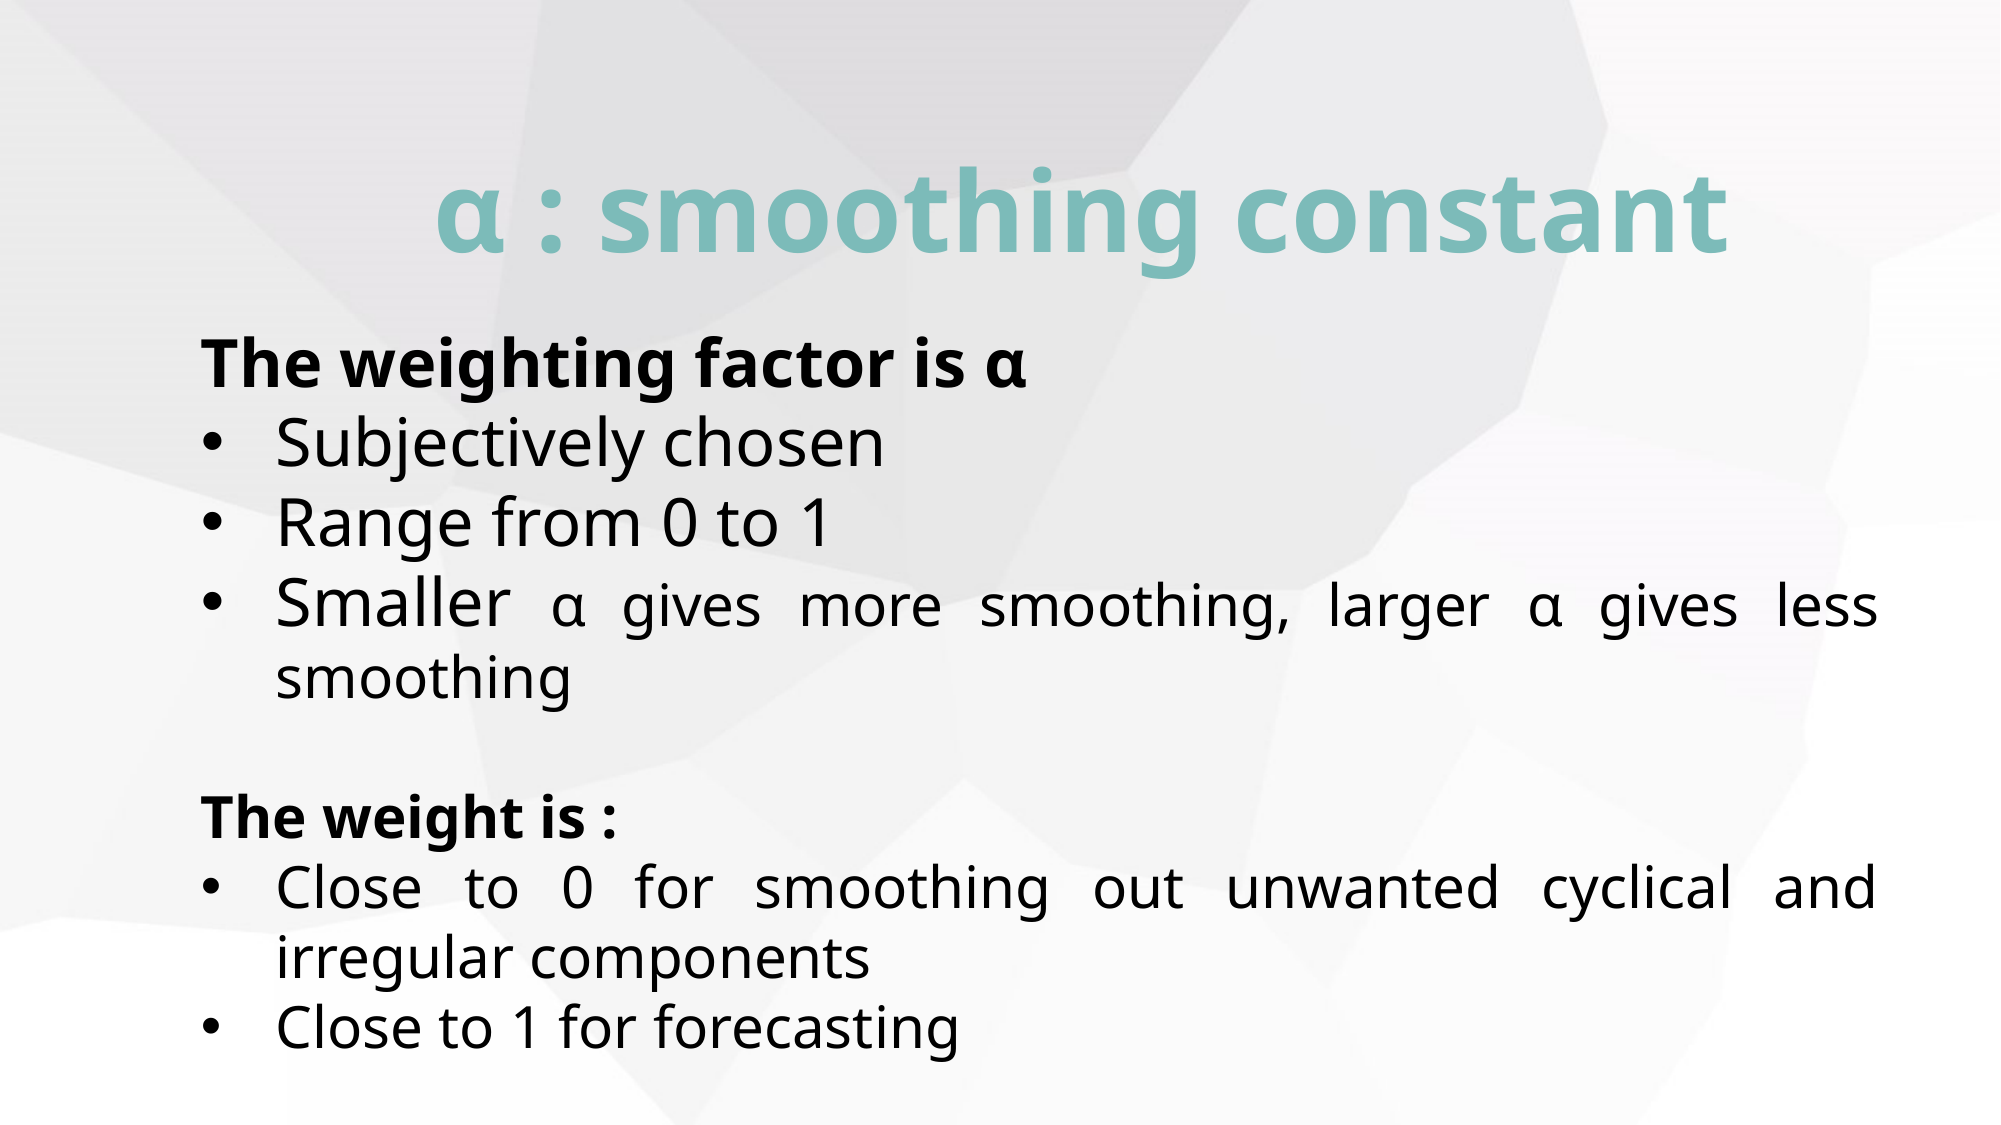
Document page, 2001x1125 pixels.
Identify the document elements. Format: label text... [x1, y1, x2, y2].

text_box The weighting factor is α Subjectively chosen Range from 0 to 1 Smaller α gives more smoothing, larger α gives less smoothing The weight is : Close to 0 for smoothing out unwanted cyclical and irregular components Close to 1 for forecasting [186, 312, 1894, 1068]
text_box α : smoothing constant [419, 132, 1747, 283]
picture [0, 0, 2001, 1125]
